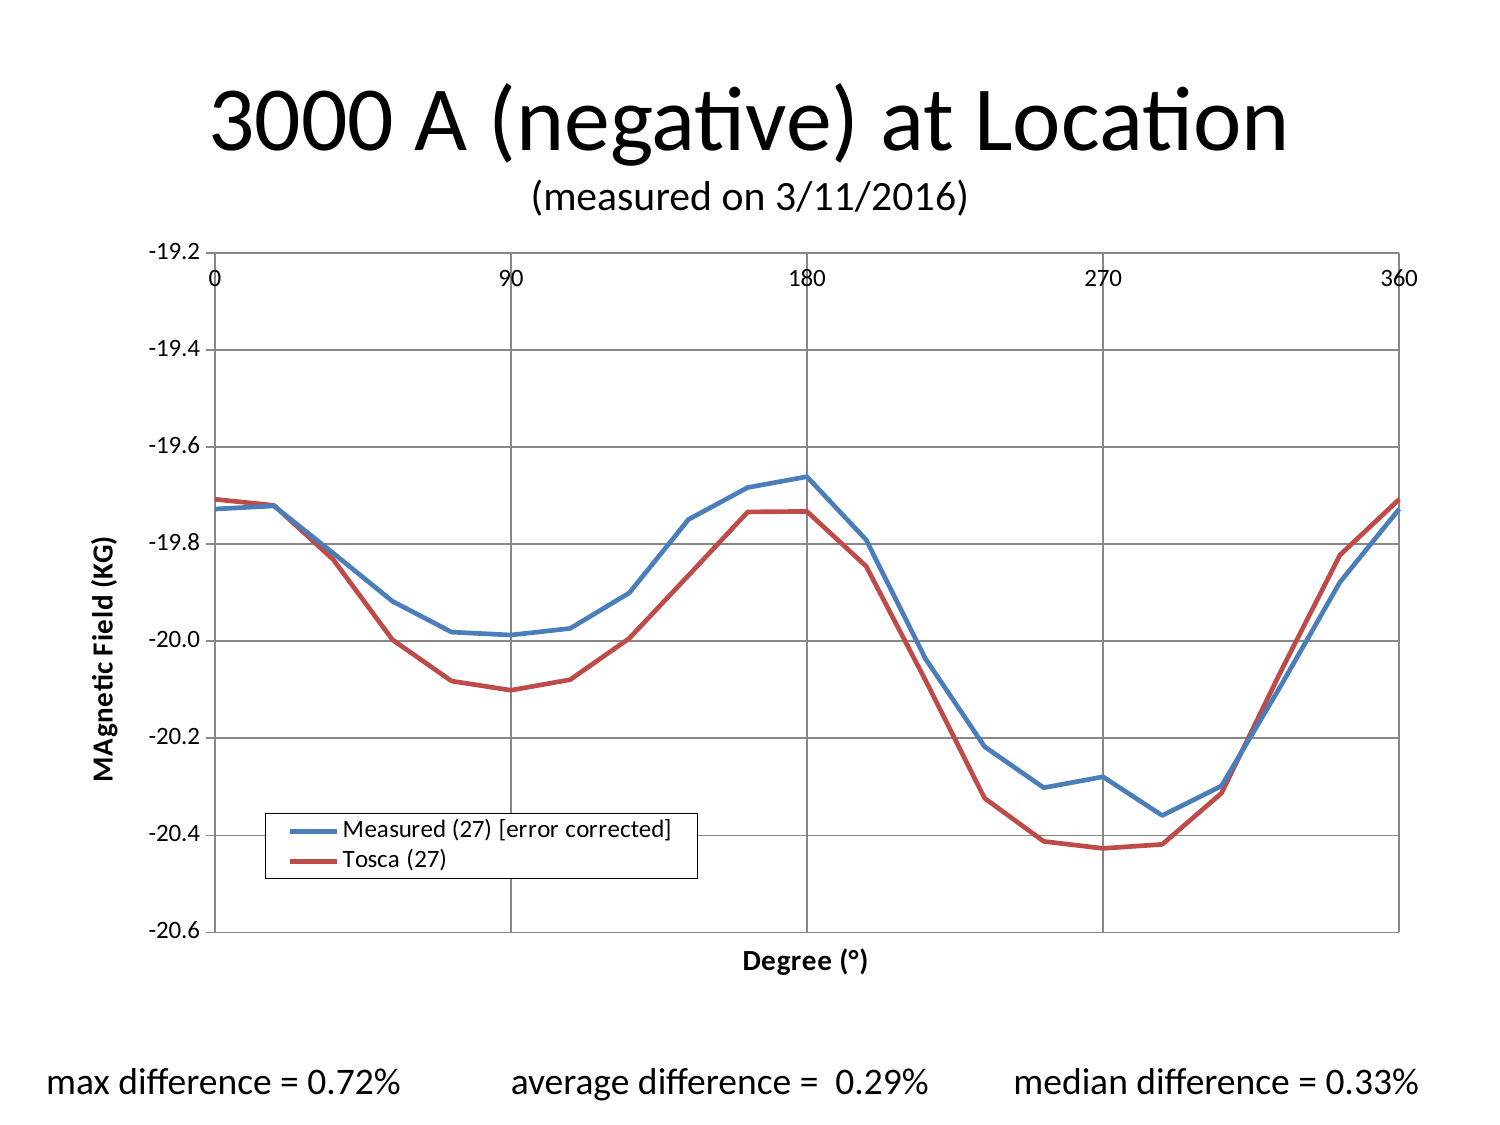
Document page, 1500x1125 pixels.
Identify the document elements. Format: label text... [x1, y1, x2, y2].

text_box max difference = 0.72% average difference = 0.29% median difference = 0.33% [31, 1049, 1487, 1110]
title 3000 A (negative) at Location (measured on 3/11/2016) [75, 45, 1425, 223]
chart [40, 224, 1460, 988]
